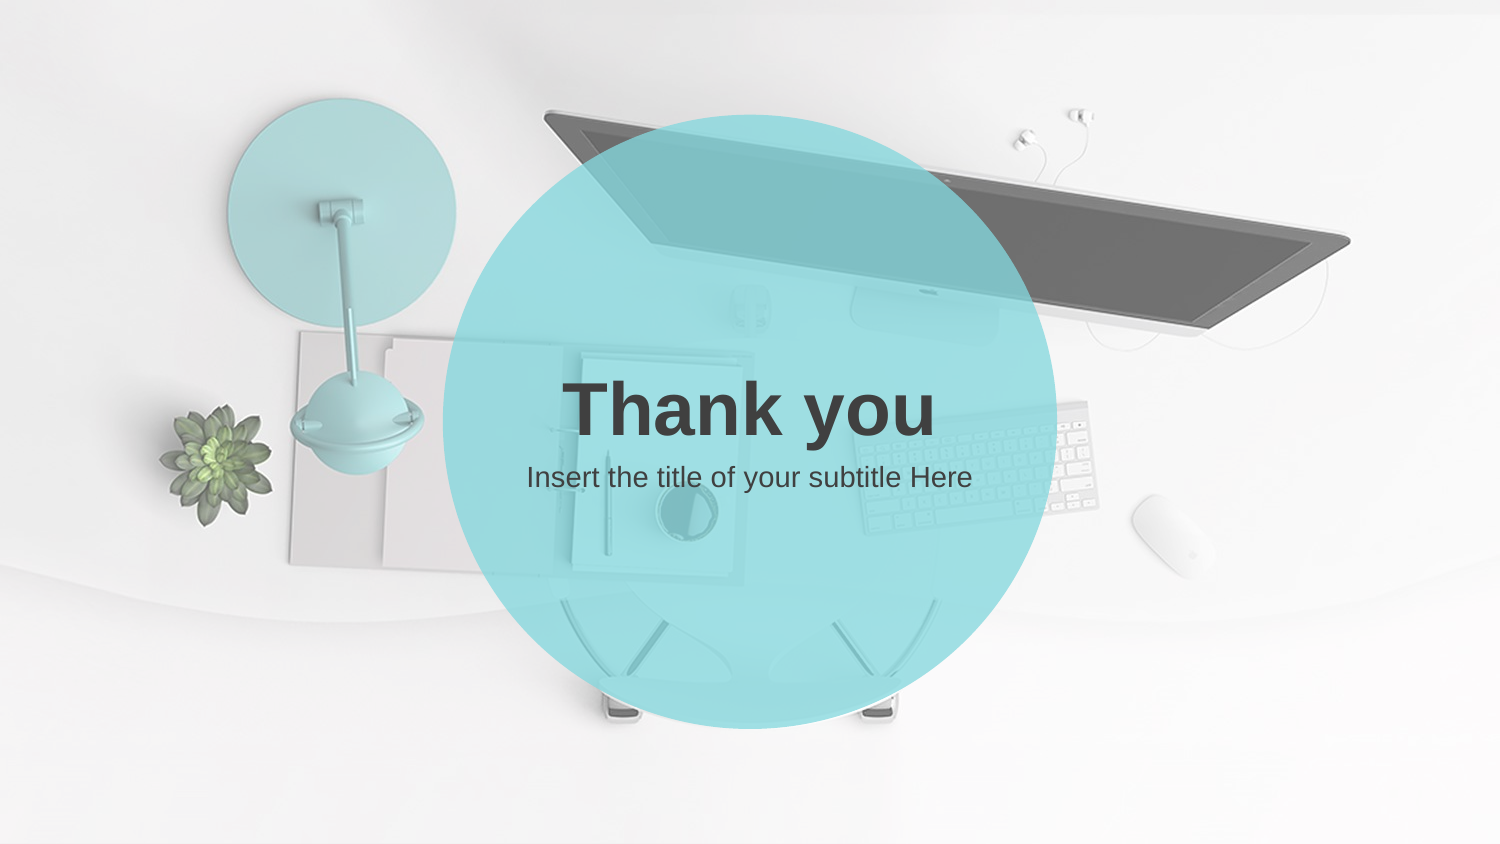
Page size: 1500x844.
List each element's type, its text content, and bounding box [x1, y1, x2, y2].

list Thank you [442, 357, 1058, 452]
list Insert the title of your subtitle Here [442, 452, 1058, 500]
